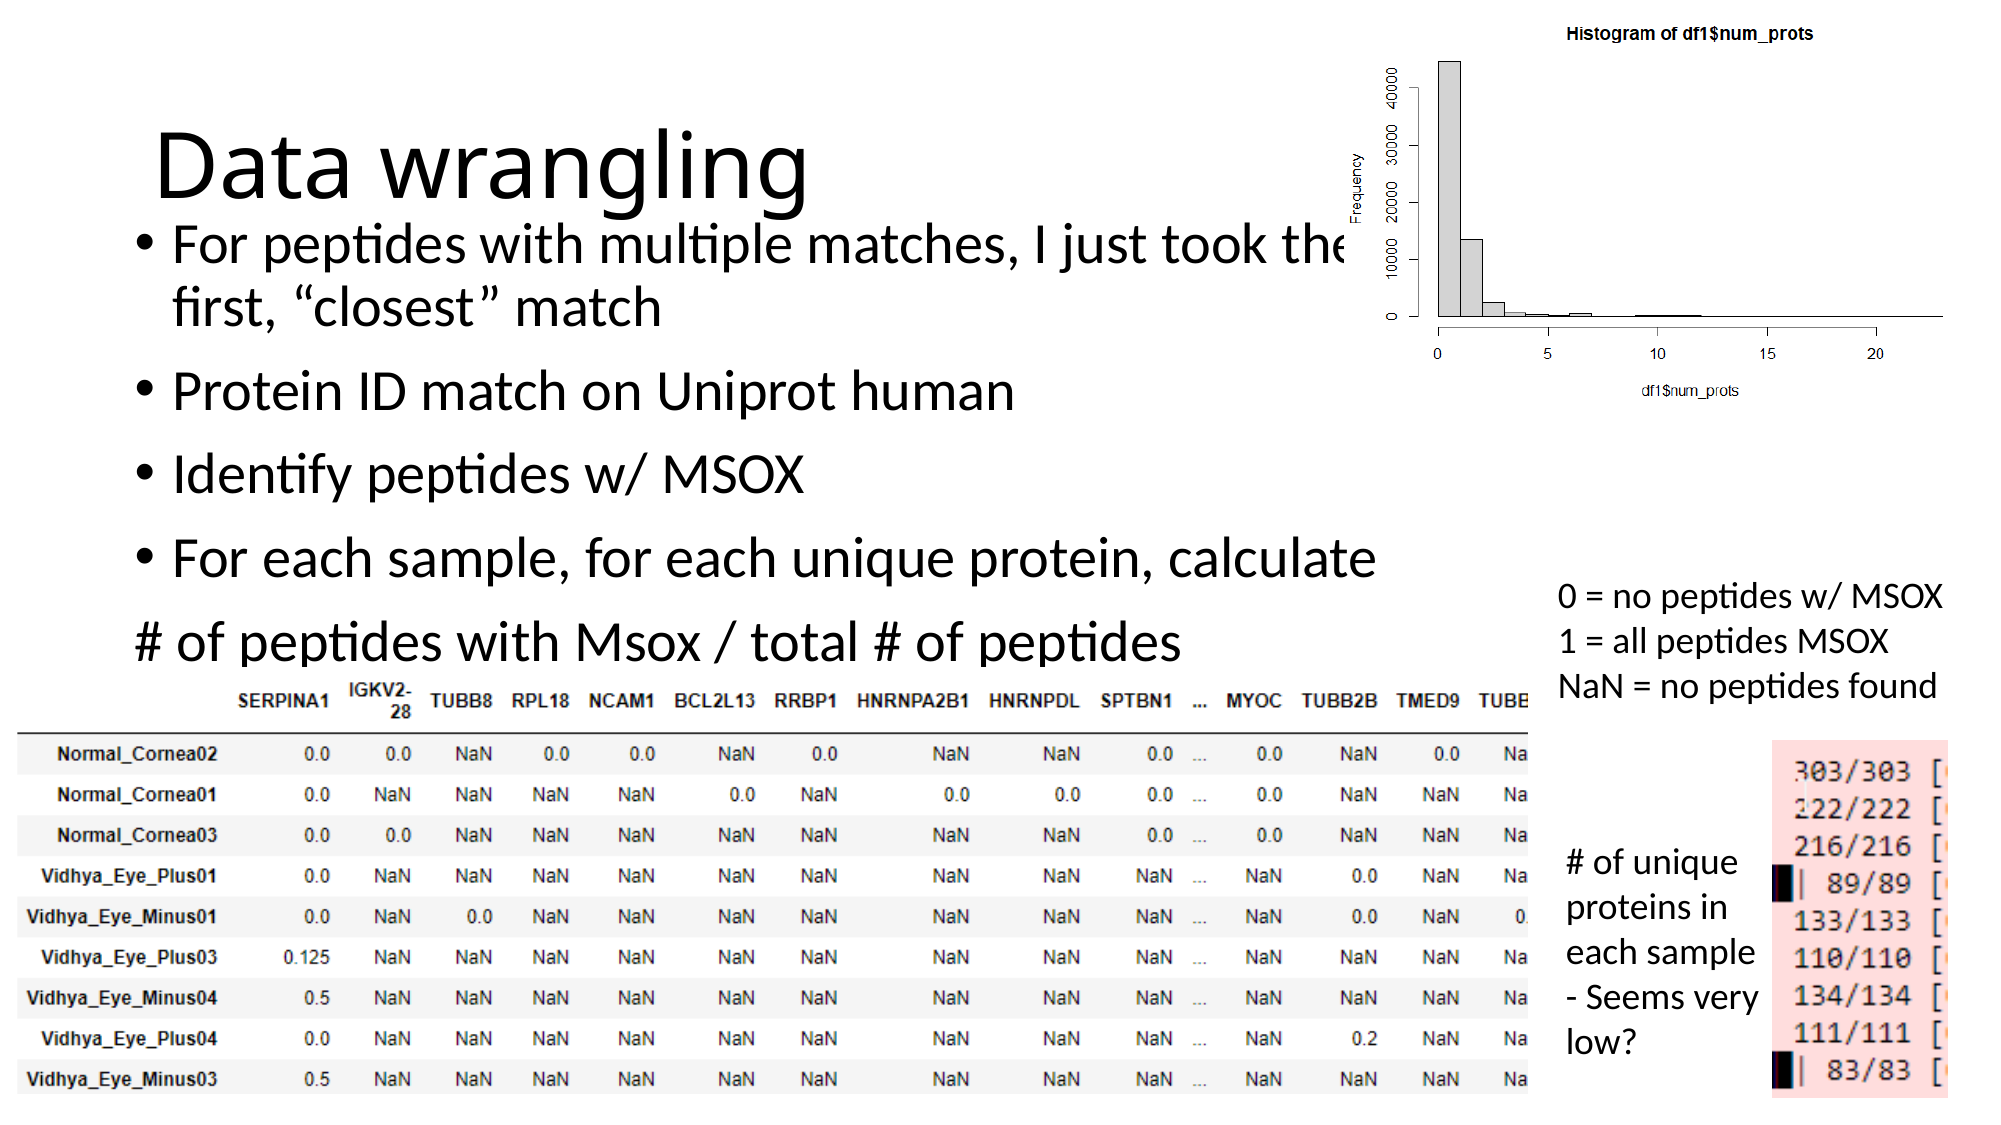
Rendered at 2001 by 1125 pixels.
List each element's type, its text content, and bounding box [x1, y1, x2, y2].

title Data wrangling [137, 59, 1344, 205]
list For peptides with multiple matches, I just took the first, “closest” match Protein ID match on Uniprot human Identify peptides w/ MSOX For each sample, for each unique protein, calculate # of peptides with Msox / total # of peptides [119, 205, 1416, 667]
text_box 0 = no peptides w/ MSOX 1 = all peptides MSOX NaN = no peptides found [1543, 563, 1959, 713]
picture [1344, 13, 2000, 418]
text_box # of unique proteins in each sample - Seems very low? [1551, 829, 1772, 1070]
picture [1772, 740, 1948, 1098]
picture [16, 667, 1528, 1094]
